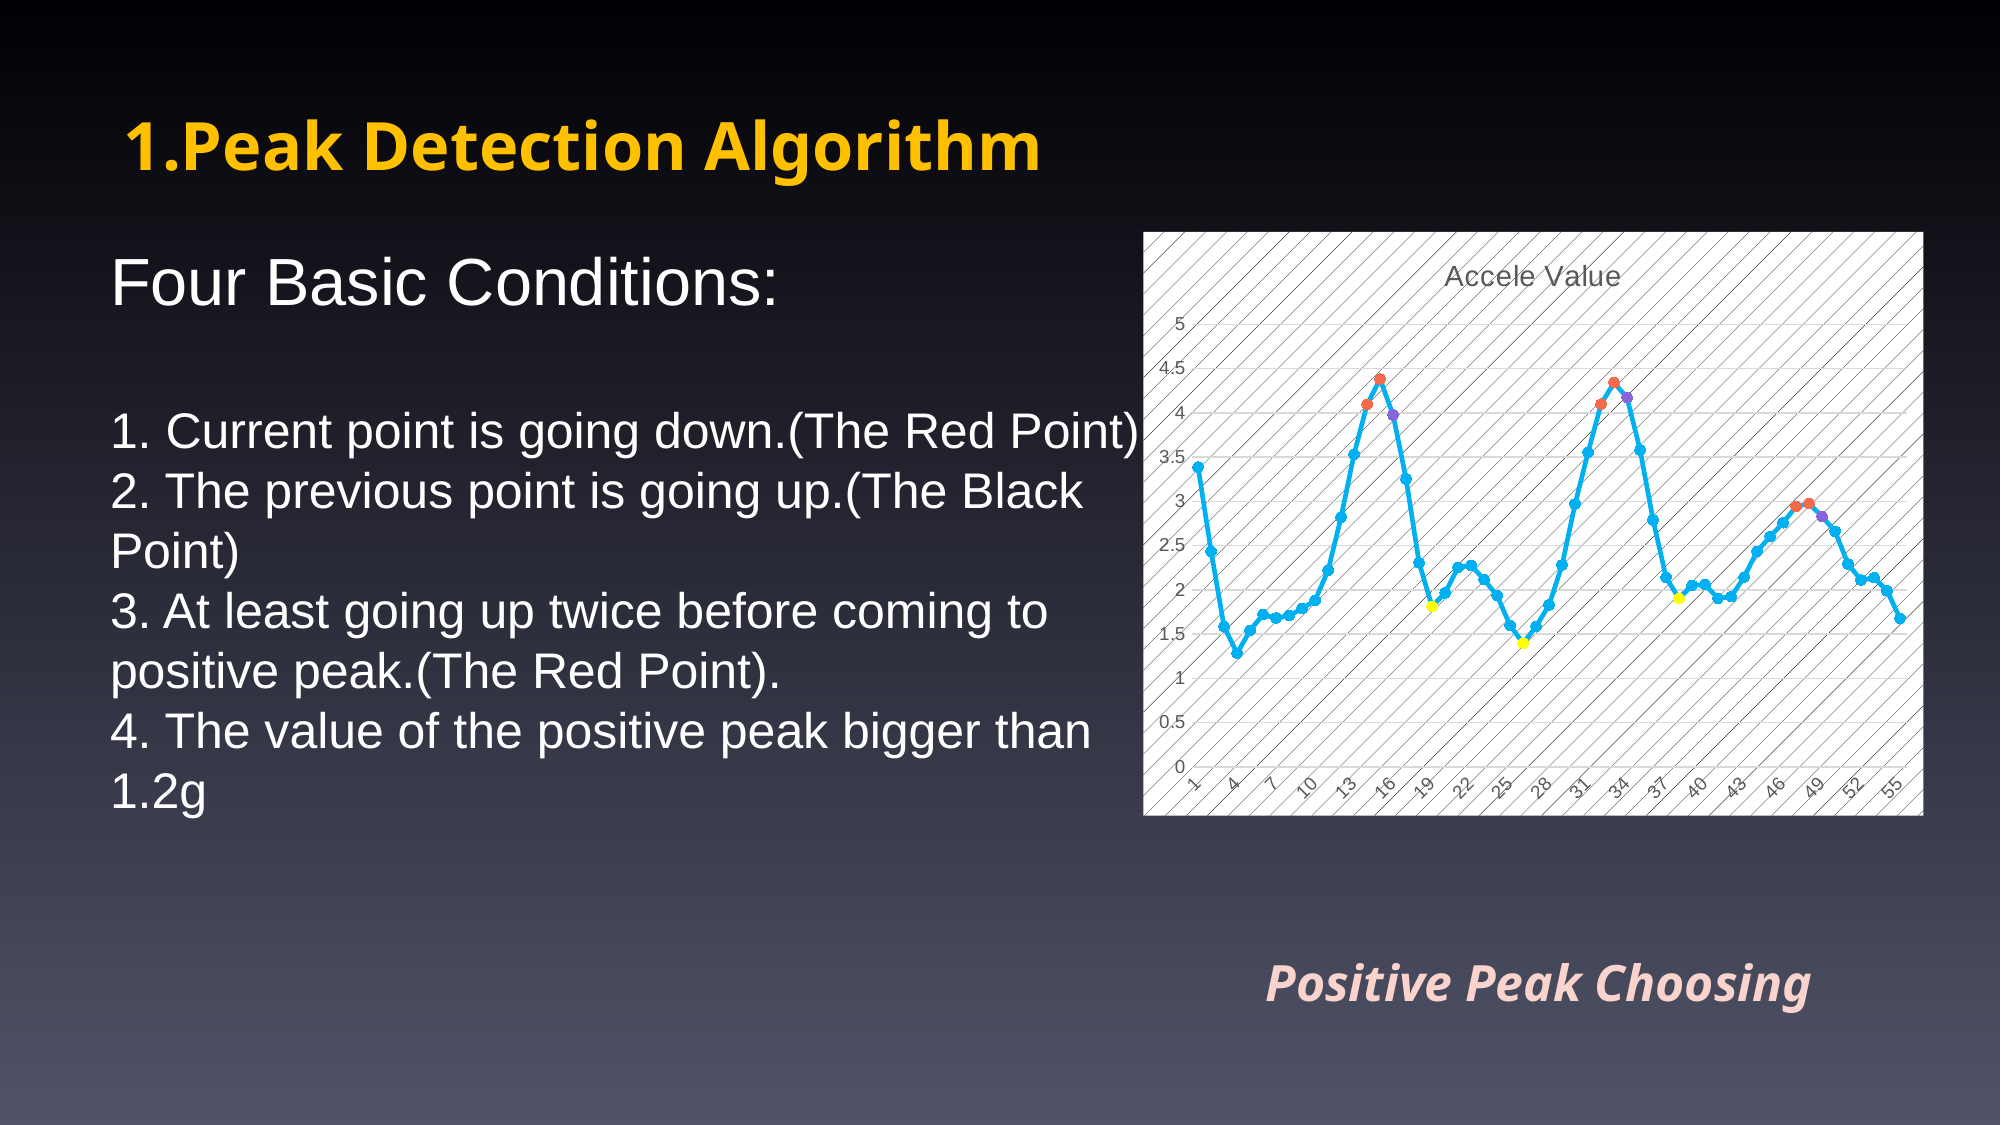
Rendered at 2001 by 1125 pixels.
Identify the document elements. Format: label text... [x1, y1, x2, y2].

text_box Four Basic Conditions: 1. Current point is going down.(The Red Point) 2. The previous point is going up.(The Black Point) 3. At least going up twice before coming to positive peak.(The Red Point). 4. The value of the positive peak bigger than 1.2g [95, 231, 1157, 827]
chart [1143, 231, 1924, 816]
text_box Positive Peak Choosing [1212, 932, 1866, 1035]
text_box 1.Peak Detection Algorithm [108, 72, 1059, 191]
